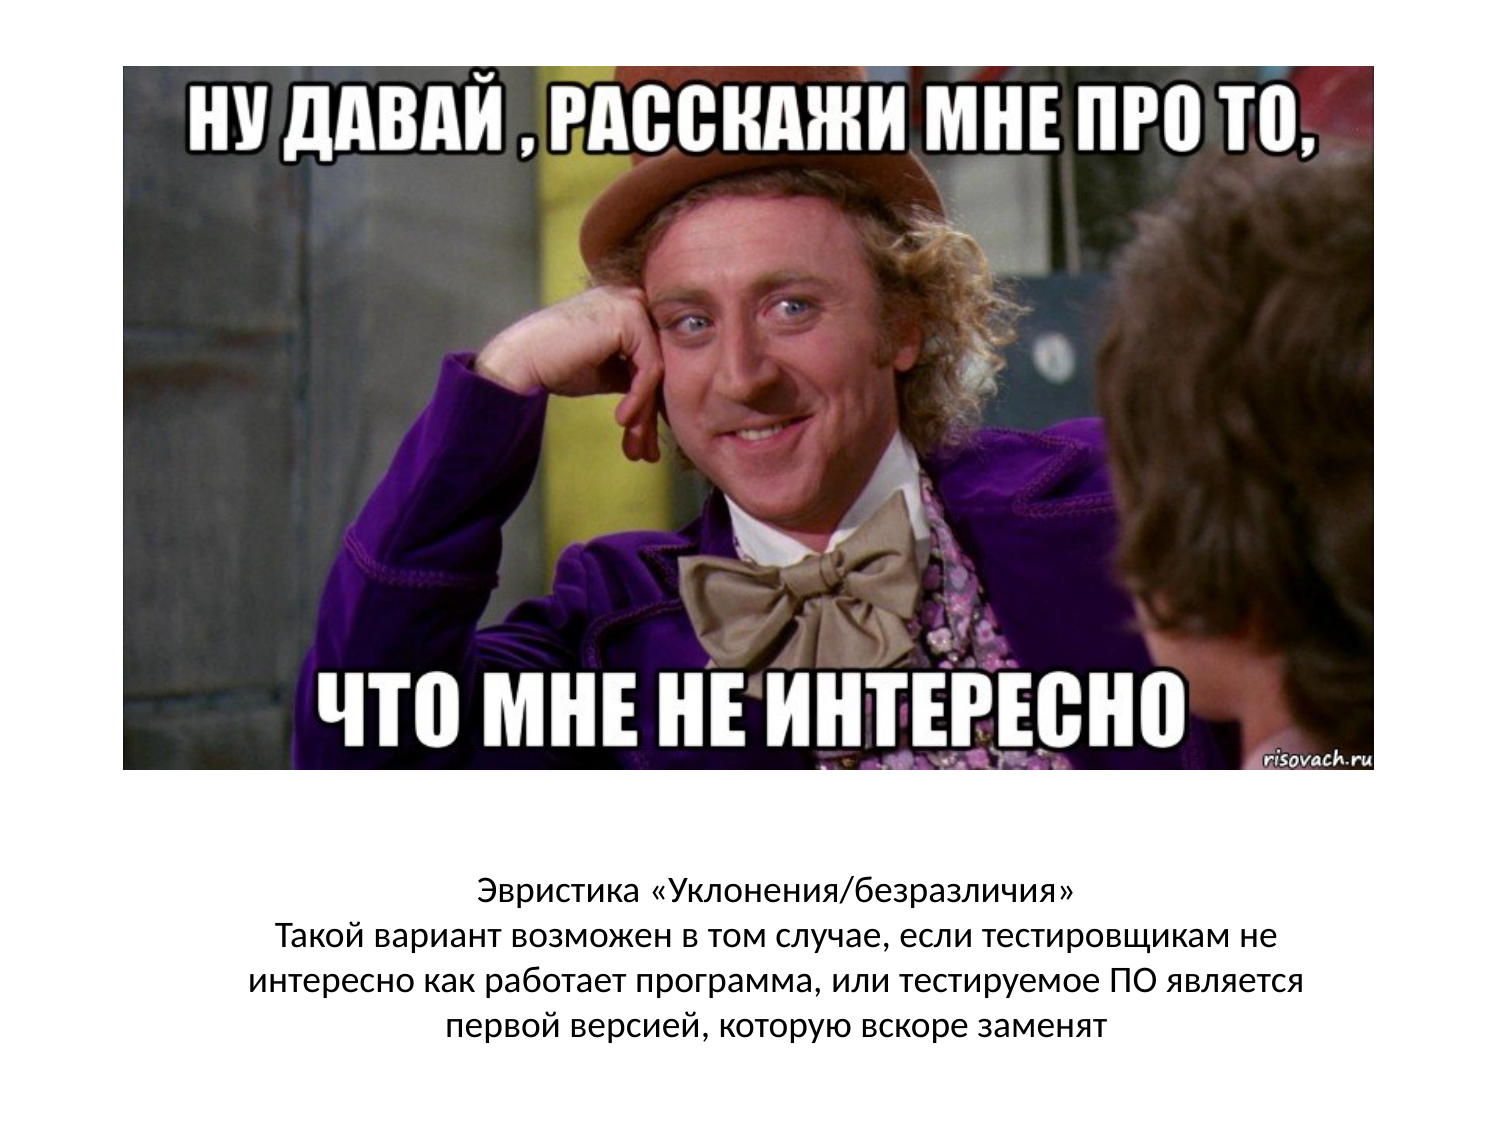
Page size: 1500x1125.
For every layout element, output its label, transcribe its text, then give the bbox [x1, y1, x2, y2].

picture [123, 66, 1375, 770]
text_box Эвристика «Уклонения/безразличия» Такой вариант возможен в том случае, если тестировщикам не интересно как работает программа, или тестируемое ПО является первой версией, которую вскоре заменят [209, 857, 1344, 1053]
